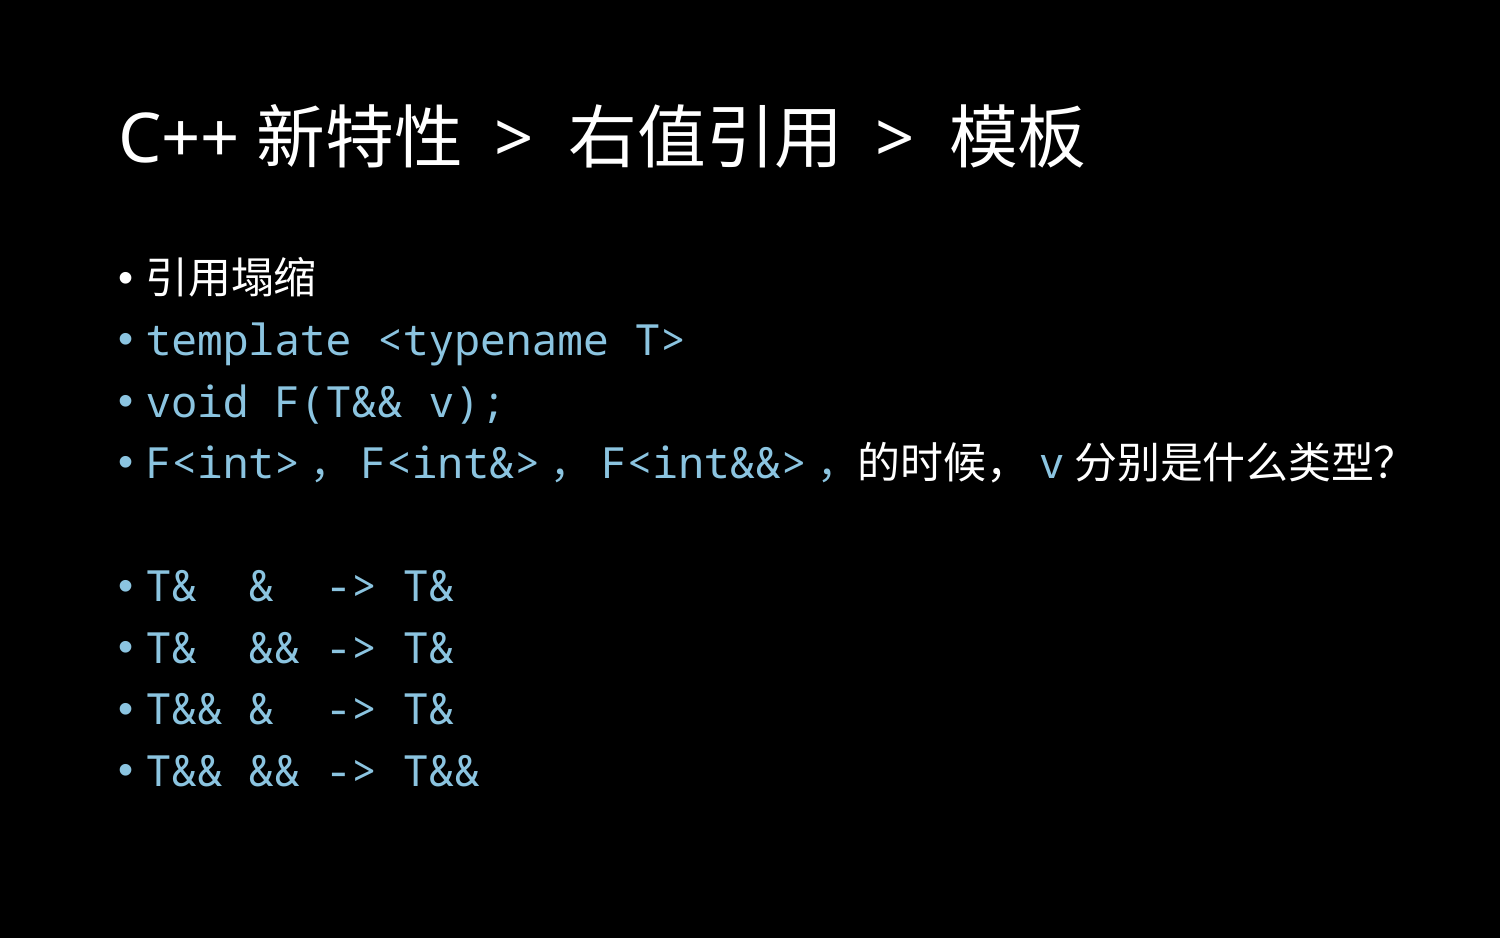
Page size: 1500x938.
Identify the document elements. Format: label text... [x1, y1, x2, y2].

title C++新特性 > 右值引用 > 模板 [103, 49, 1397, 232]
list 引用塌缩 template <typename T> void F(T&& v); F<int>，F<int&>，F<int&&>，的时候，v分别是什么类型？ T& & -> T& T& && -> T& T&& & -> T& T&& && -> T&& [103, 249, 1397, 845]
